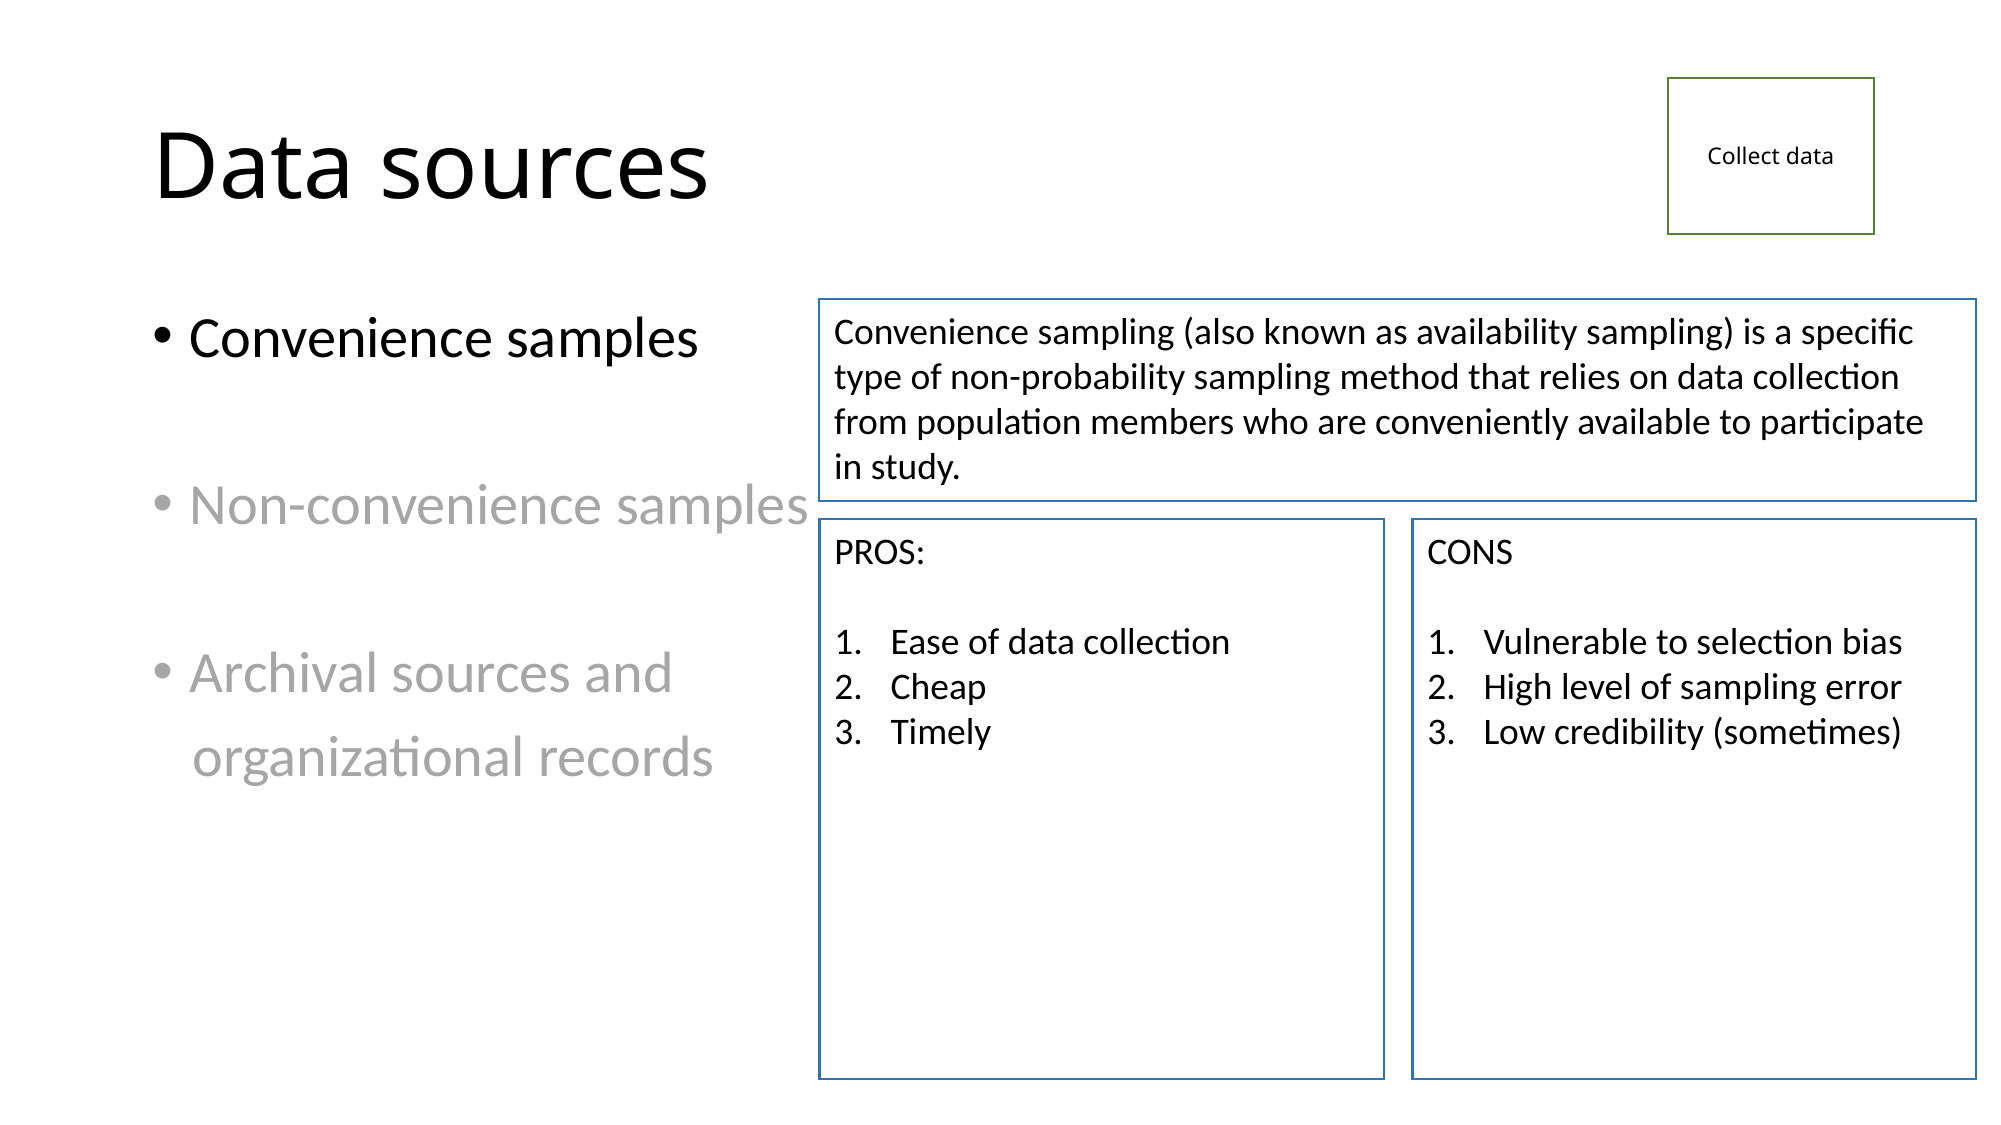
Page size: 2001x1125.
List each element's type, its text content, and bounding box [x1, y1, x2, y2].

list Convenience samples Non-convenience samples Archival sources and organizational records [137, 299, 1863, 1014]
text_box Collect data [1667, 77, 1875, 235]
text_box PROS: Ease of data collection Cheap Timely [818, 518, 1385, 1080]
text_box CONS Vulnerable to selection bias High level of sampling error Low credibility (sometimes) [1411, 518, 1977, 1080]
text_box Convenience sampling (also known as availability sampling) is a specific type of non-probability sampling method that relies on data collection from population members who are conveniently available to participate in study. [818, 298, 1977, 502]
title Data sources [137, 59, 1863, 278]
